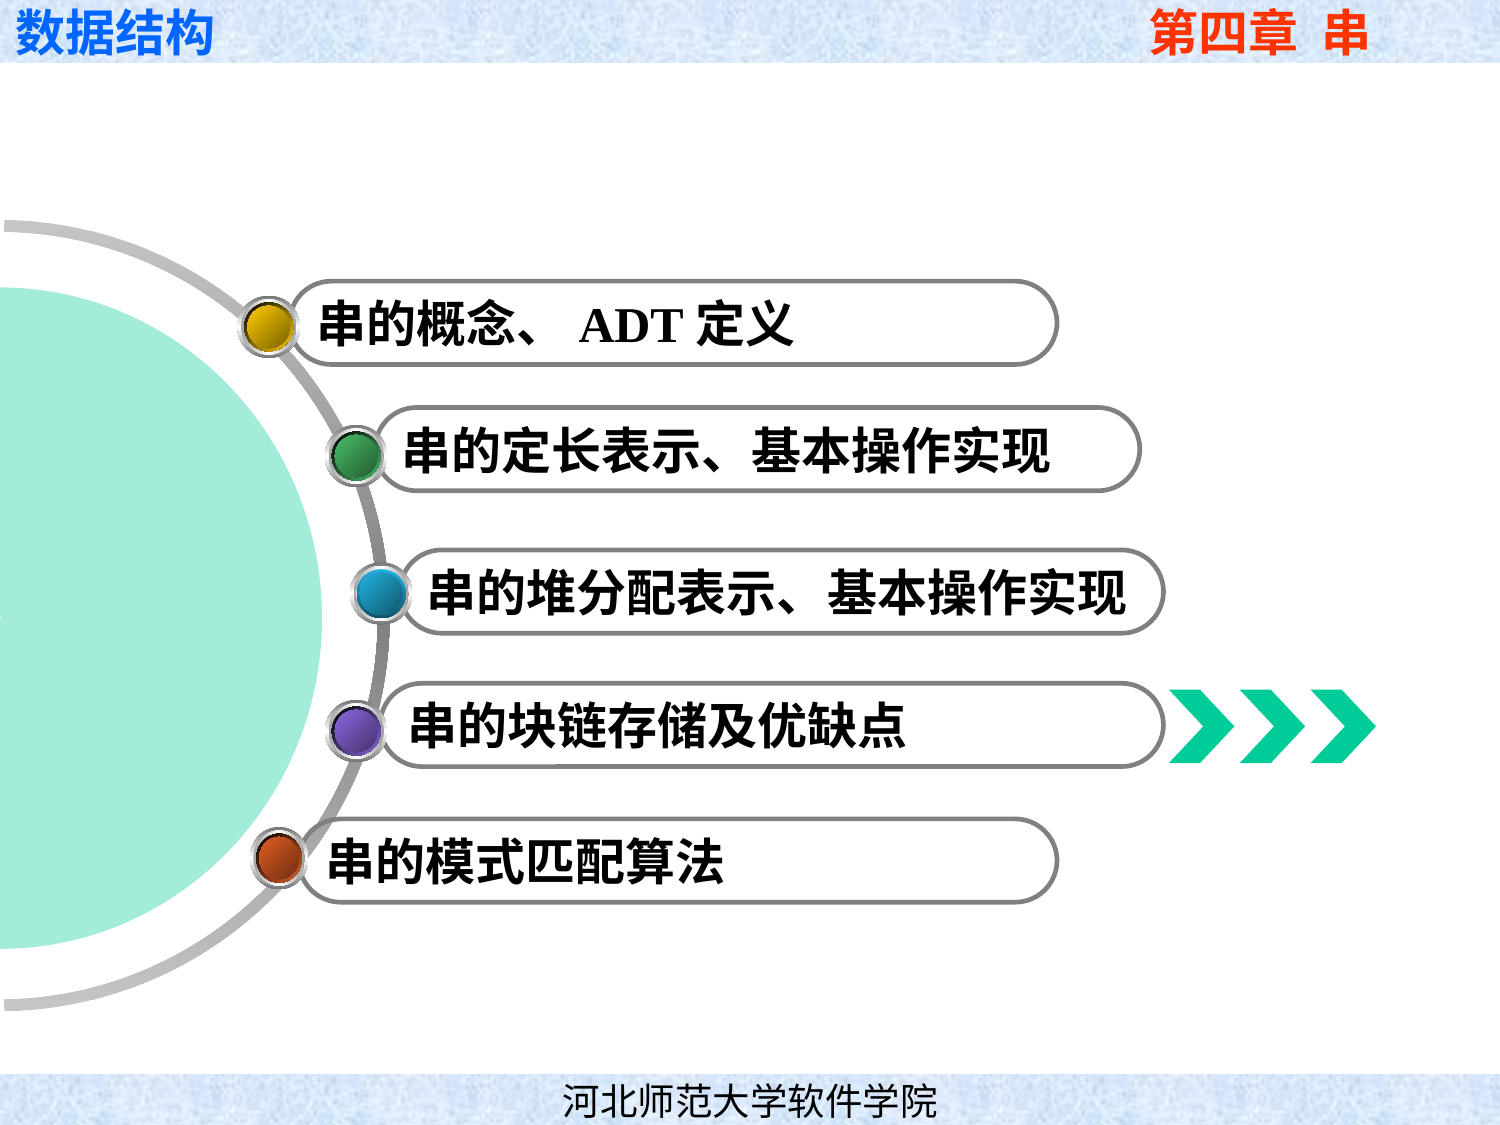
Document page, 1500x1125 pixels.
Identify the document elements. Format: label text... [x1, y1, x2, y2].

text_box [0, 287, 322, 949]
text_box [359, 496, 386, 560]
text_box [324, 424, 388, 488]
text_box 串的模式匹配算法 [312, 818, 1058, 903]
text_box [1168, 689, 1235, 764]
text_box [369, 633, 390, 698]
text_box [4, 898, 273, 1012]
text_box 串的定长表示、基本操作实现 [384, 407, 1140, 491]
text_box [315, 771, 359, 826]
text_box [324, 699, 388, 763]
text_box [287, 365, 341, 423]
text_box [1310, 689, 1377, 764]
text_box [249, 826, 309, 890]
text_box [349, 562, 413, 626]
text_box [4, 219, 233, 314]
text_box 串的概念、ADT定义 [300, 281, 1058, 365]
picture [0, 0, 1500, 63]
picture [0, 1074, 1500, 1125]
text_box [237, 295, 301, 359]
text_box 串的块链存储及优缺点 [388, 683, 1164, 767]
text_box [1239, 689, 1306, 764]
text_box 串的堆分配表示、基本操作实现 [412, 549, 1164, 634]
